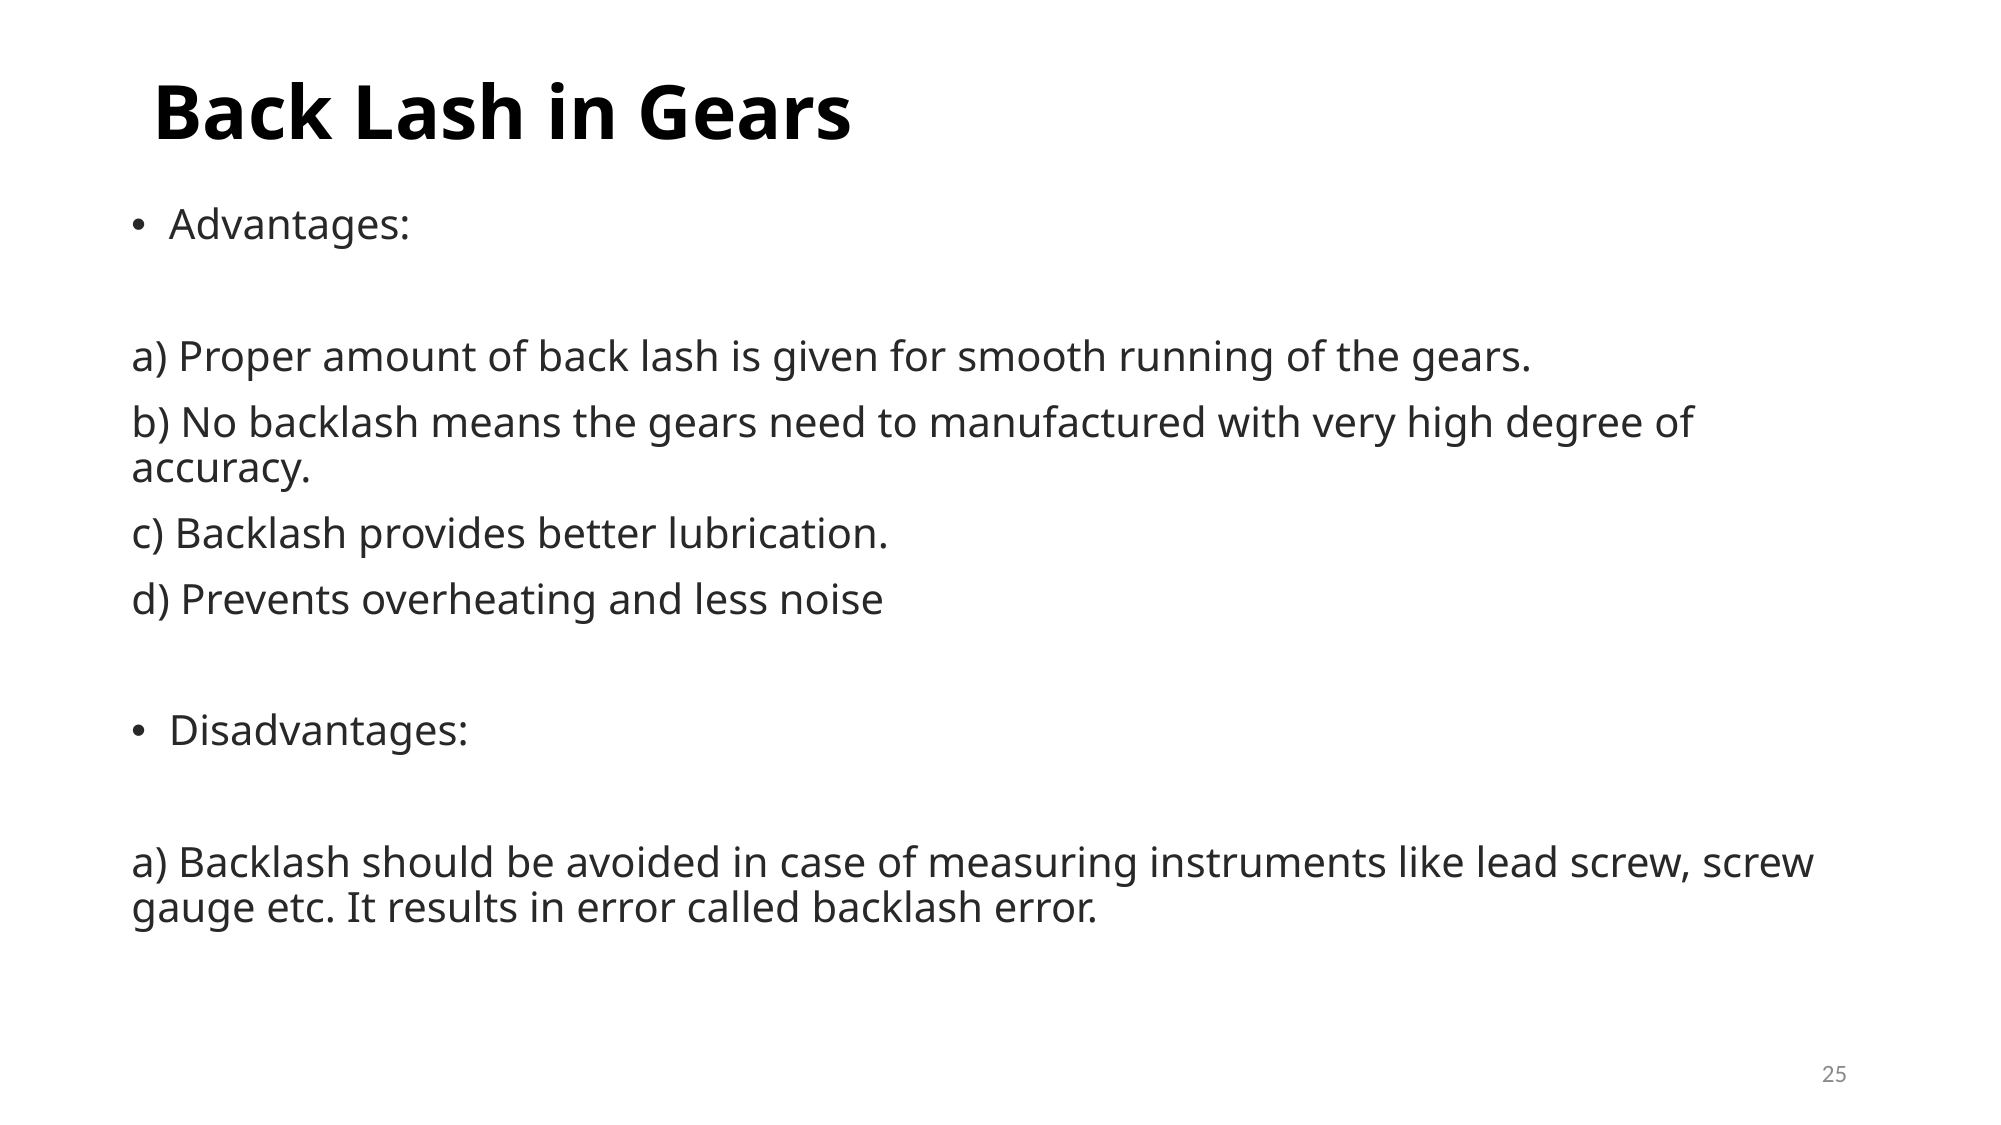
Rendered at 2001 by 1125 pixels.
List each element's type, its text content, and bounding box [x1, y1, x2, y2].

slide_number 25 [1412, 1042, 1863, 1103]
title Back Lash in Gears [137, 59, 1863, 171]
list Advantages: a) Proper amount of back lash is given for smooth running of the gears. b) No backlash means the gears need to manufactured with very high degree of accuracy. c) Backlash provides better lubrication. d) Prevents overheating and less noise Disadvantages: a) Backlash should be avoided in case of measuring instruments like lead screw, screw gauge etc. It results in error called backlash error. [116, 196, 1842, 1043]
